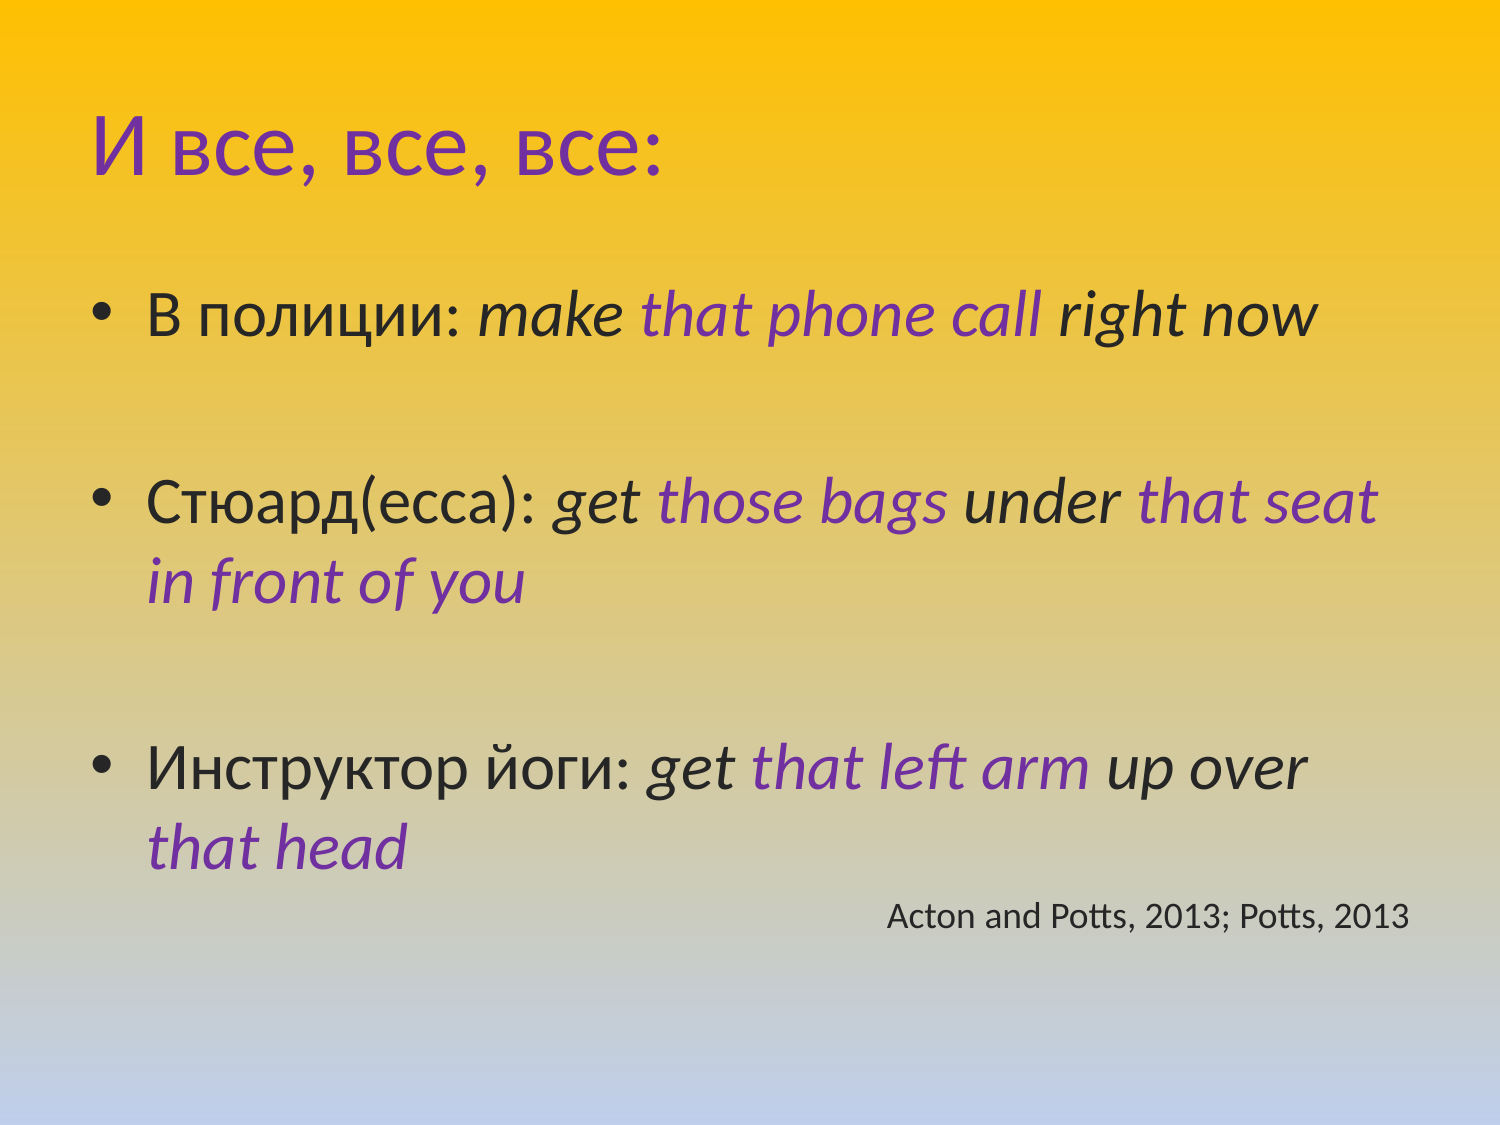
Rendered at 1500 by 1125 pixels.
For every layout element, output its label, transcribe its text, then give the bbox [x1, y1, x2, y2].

title И все, все, все: [75, 45, 1425, 233]
list В полиции: make that phone call right now Стюард(есса): get those bags under that seat in front of you Инструктор йоги: get that left arm up over that head Acton and Potts, 2013; Potts, 2013 [75, 262, 1425, 1005]
